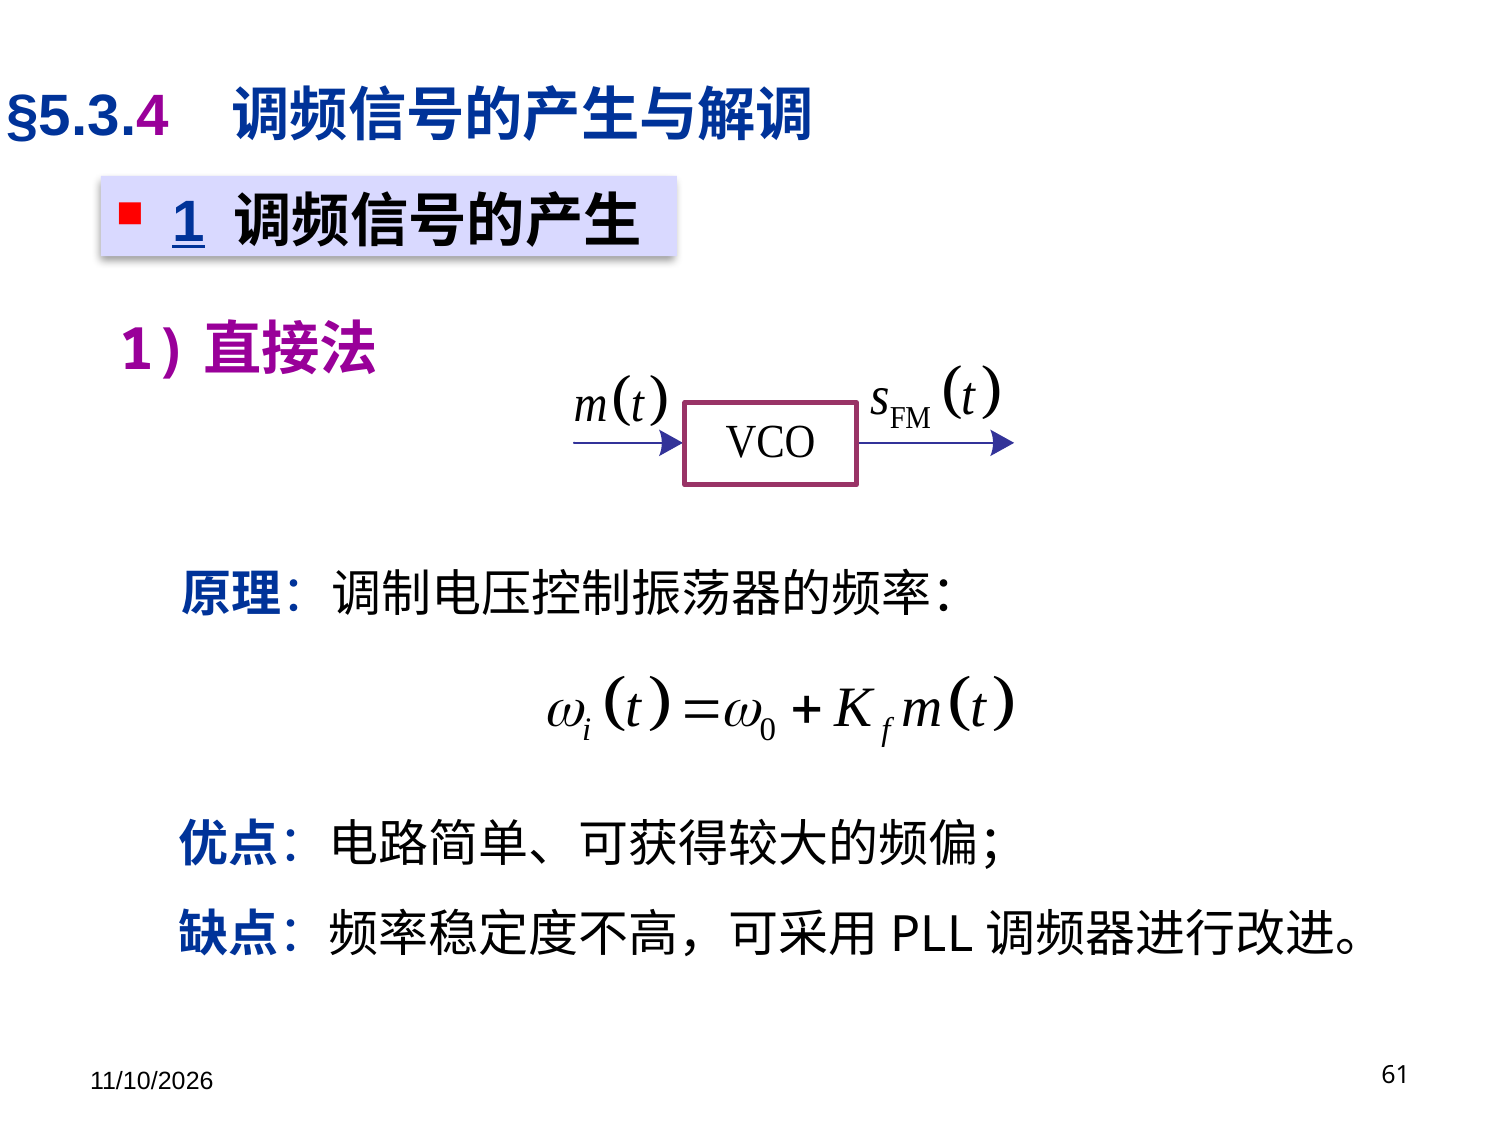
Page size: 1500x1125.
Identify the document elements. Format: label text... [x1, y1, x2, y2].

text_box 1 调频信号的产生 [100, 175, 677, 257]
slide_number 95 [1074, 1024, 1426, 1101]
text_box 原理：调制电压控制振荡器的频率： [166, 547, 1020, 643]
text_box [545, 351, 1050, 512]
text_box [538, 664, 1022, 760]
text_box 1)直接法 [104, 296, 487, 389]
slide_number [74, 1024, 426, 1103]
text_box 优点：电路简单、可获得较大的频偏； 缺点：频率稳定度不高，可采用PLL调频器进行改进。 [163, 773, 1370, 969]
text_box §5.3.4 调频信号的产生与解调 [0, 69, 1319, 162]
